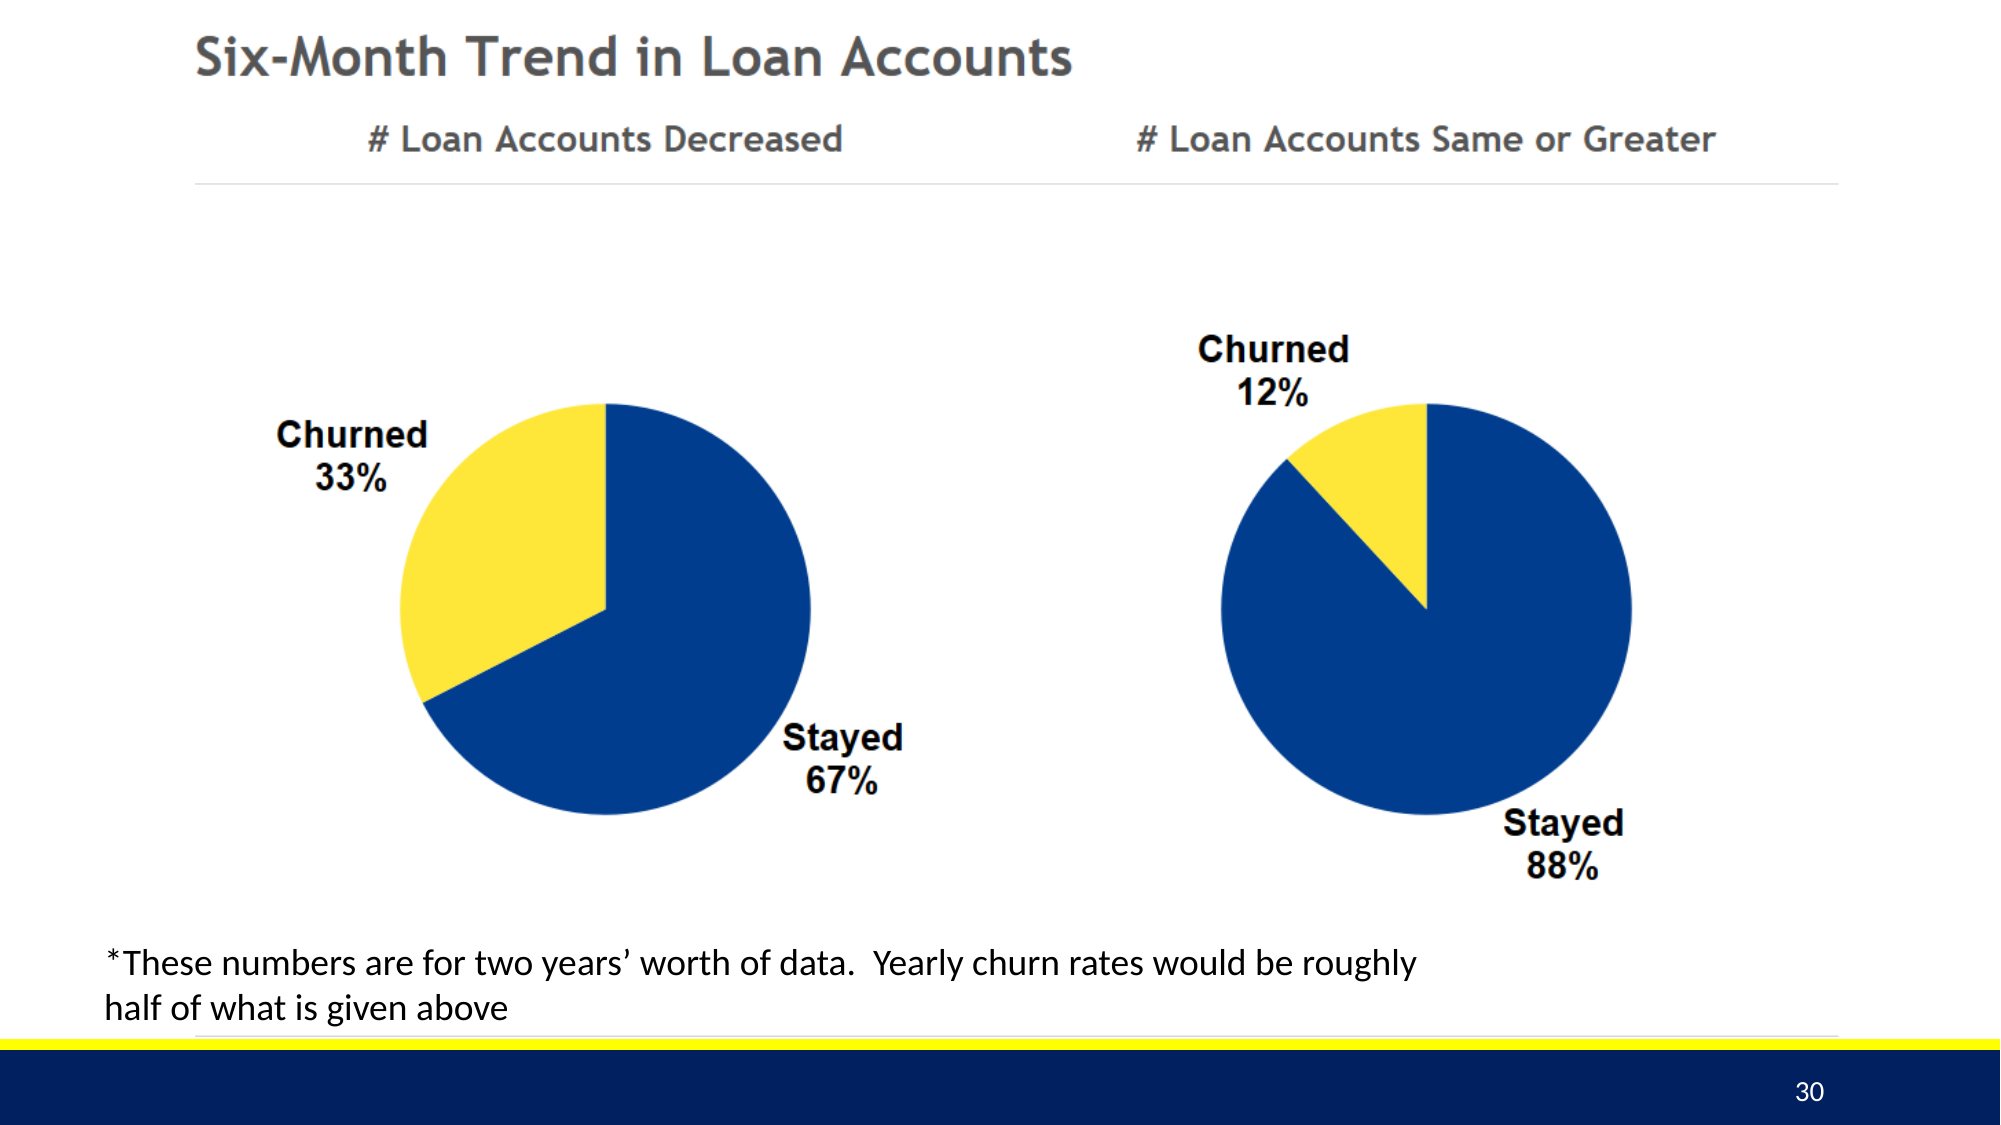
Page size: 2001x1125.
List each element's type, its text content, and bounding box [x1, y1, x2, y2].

picture [194, 21, 1840, 1037]
slide_number 30 [1624, 1059, 1840, 1120]
text_box *These numbers are for two years’ worth of data. Yearly churn rates would be roughly half of what is given above [89, 930, 192, 1035]
